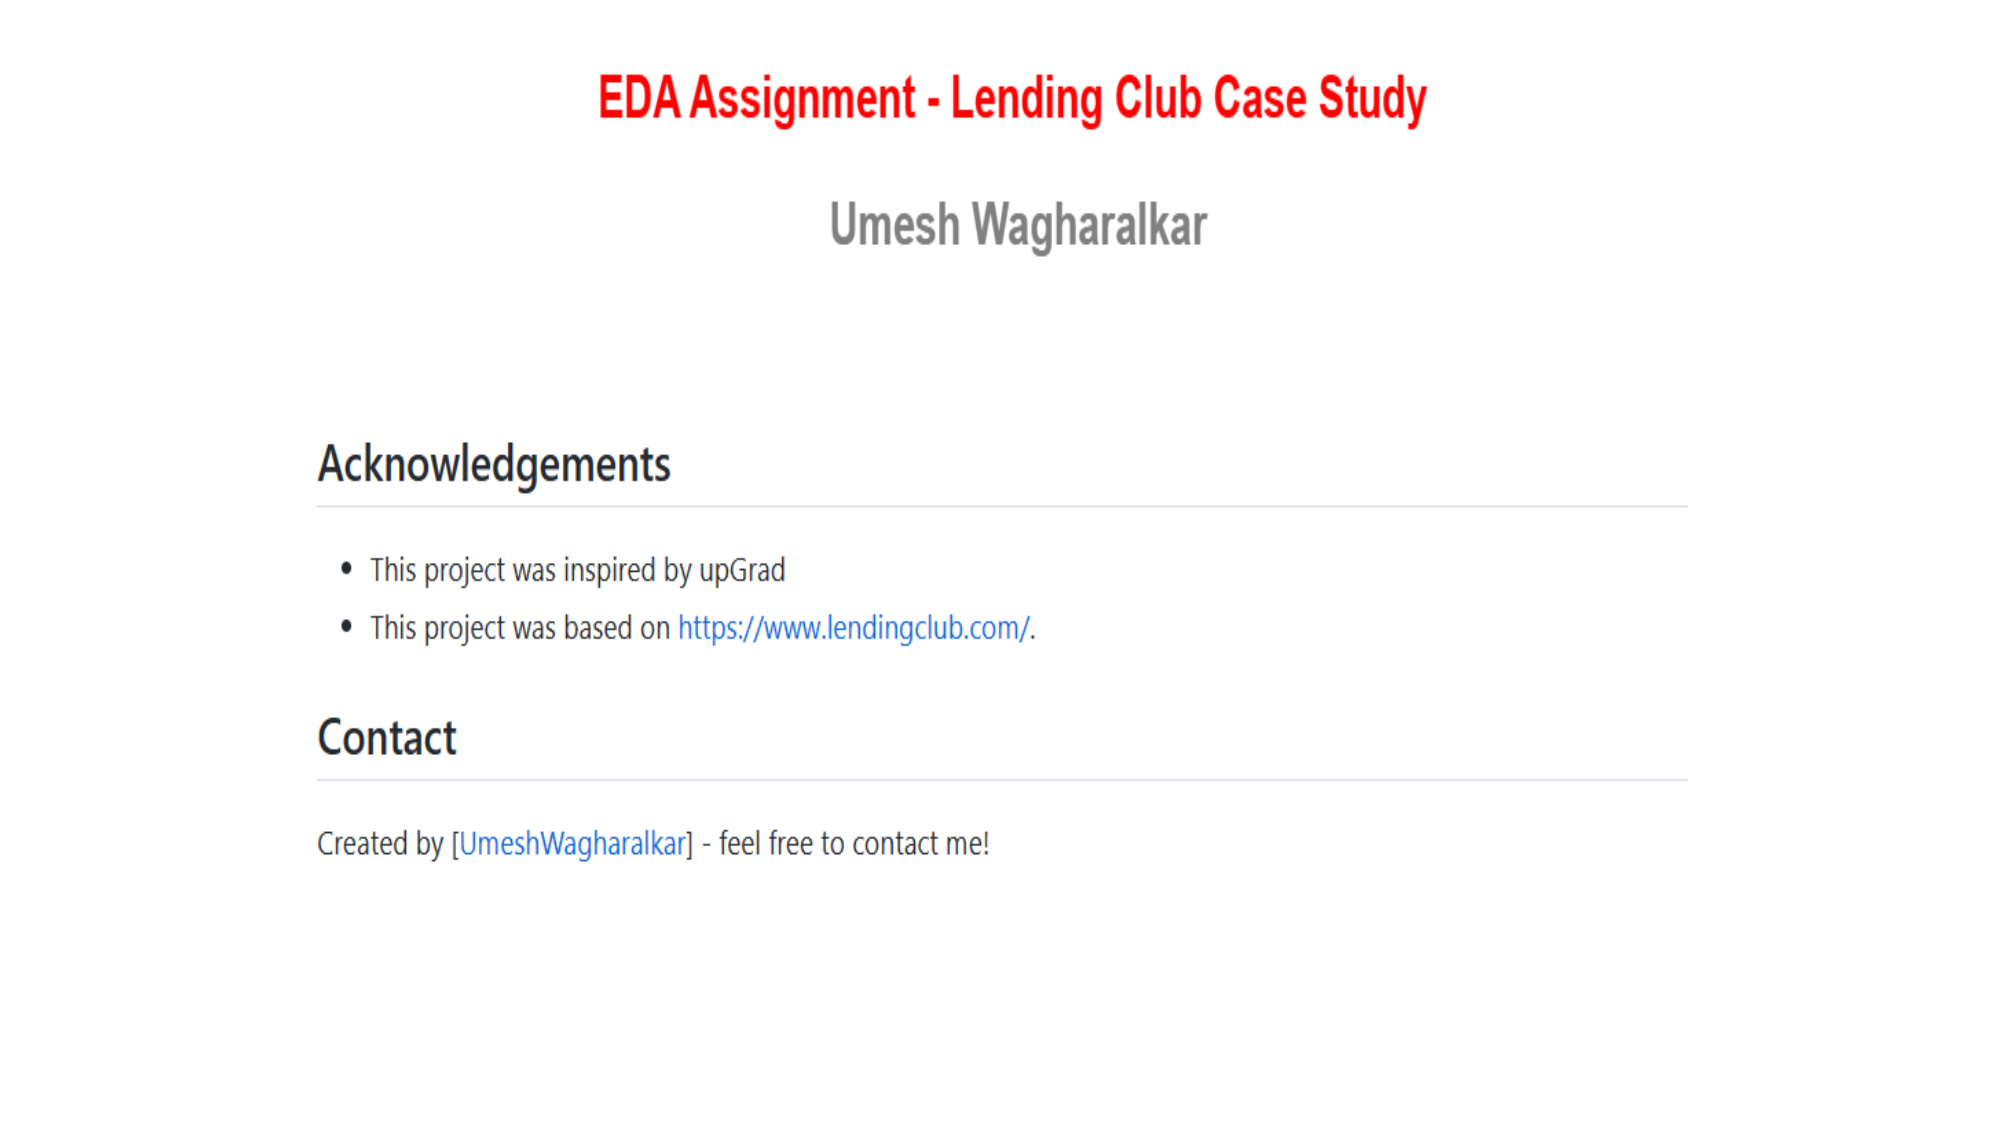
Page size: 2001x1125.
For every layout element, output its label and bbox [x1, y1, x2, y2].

picture [284, 0, 1716, 329]
picture [284, 406, 1716, 932]
